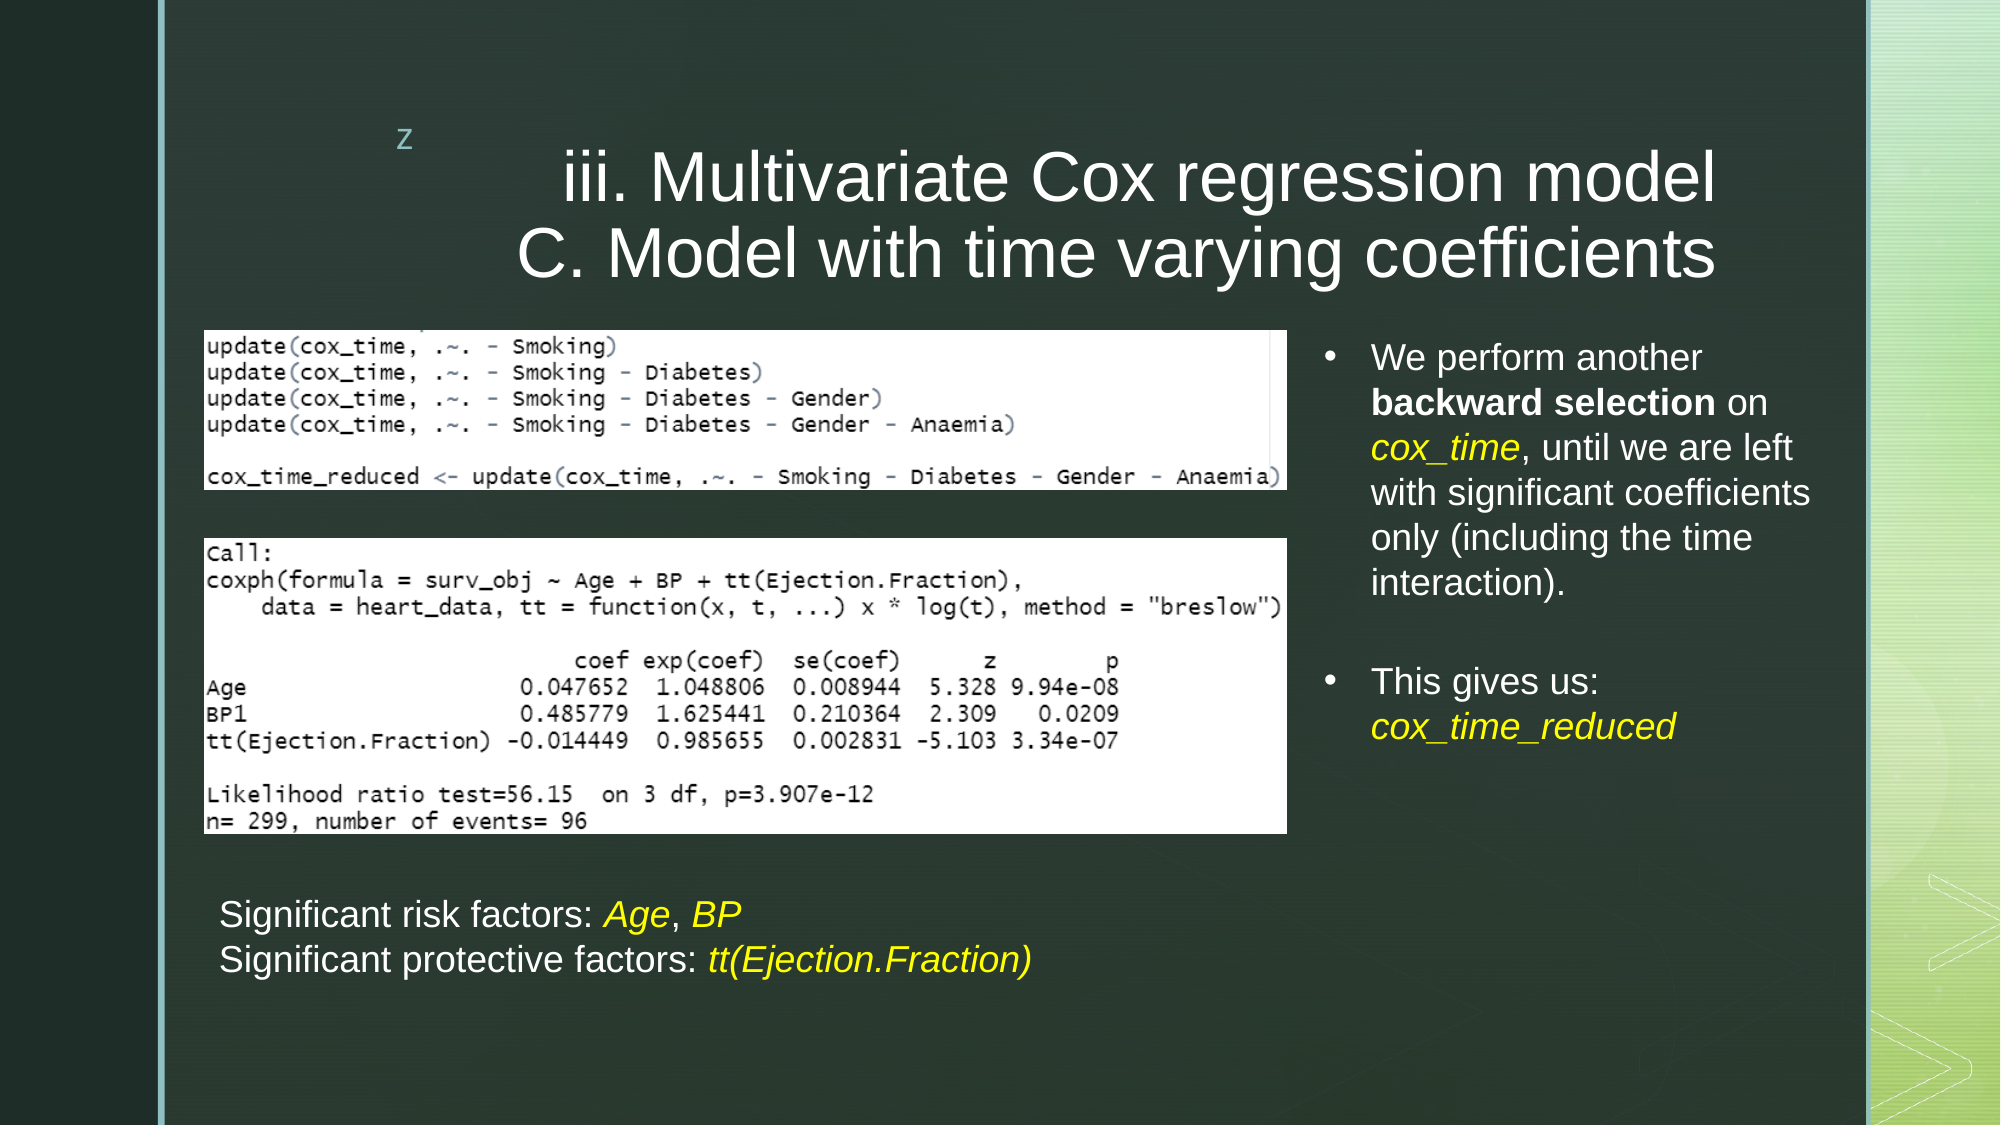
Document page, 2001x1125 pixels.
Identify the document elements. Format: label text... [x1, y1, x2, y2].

picture [203, 538, 1287, 834]
picture [203, 330, 1287, 491]
title iii. Multivariate Cox regression model C. Model with time varying coefficients [428, 132, 1734, 310]
picture [1871, 0, 2001, 1125]
text_box This gives us: cox_time_reduced [1309, 649, 1834, 755]
text_box Significant risk factors: Age, BP Significant protective factors: tt(Ejection.Fraction) [204, 882, 1701, 988]
text_box We perform another backward selection on cox_time, until we are left with significant coefficients only (including the time interaction). [1309, 325, 1834, 610]
